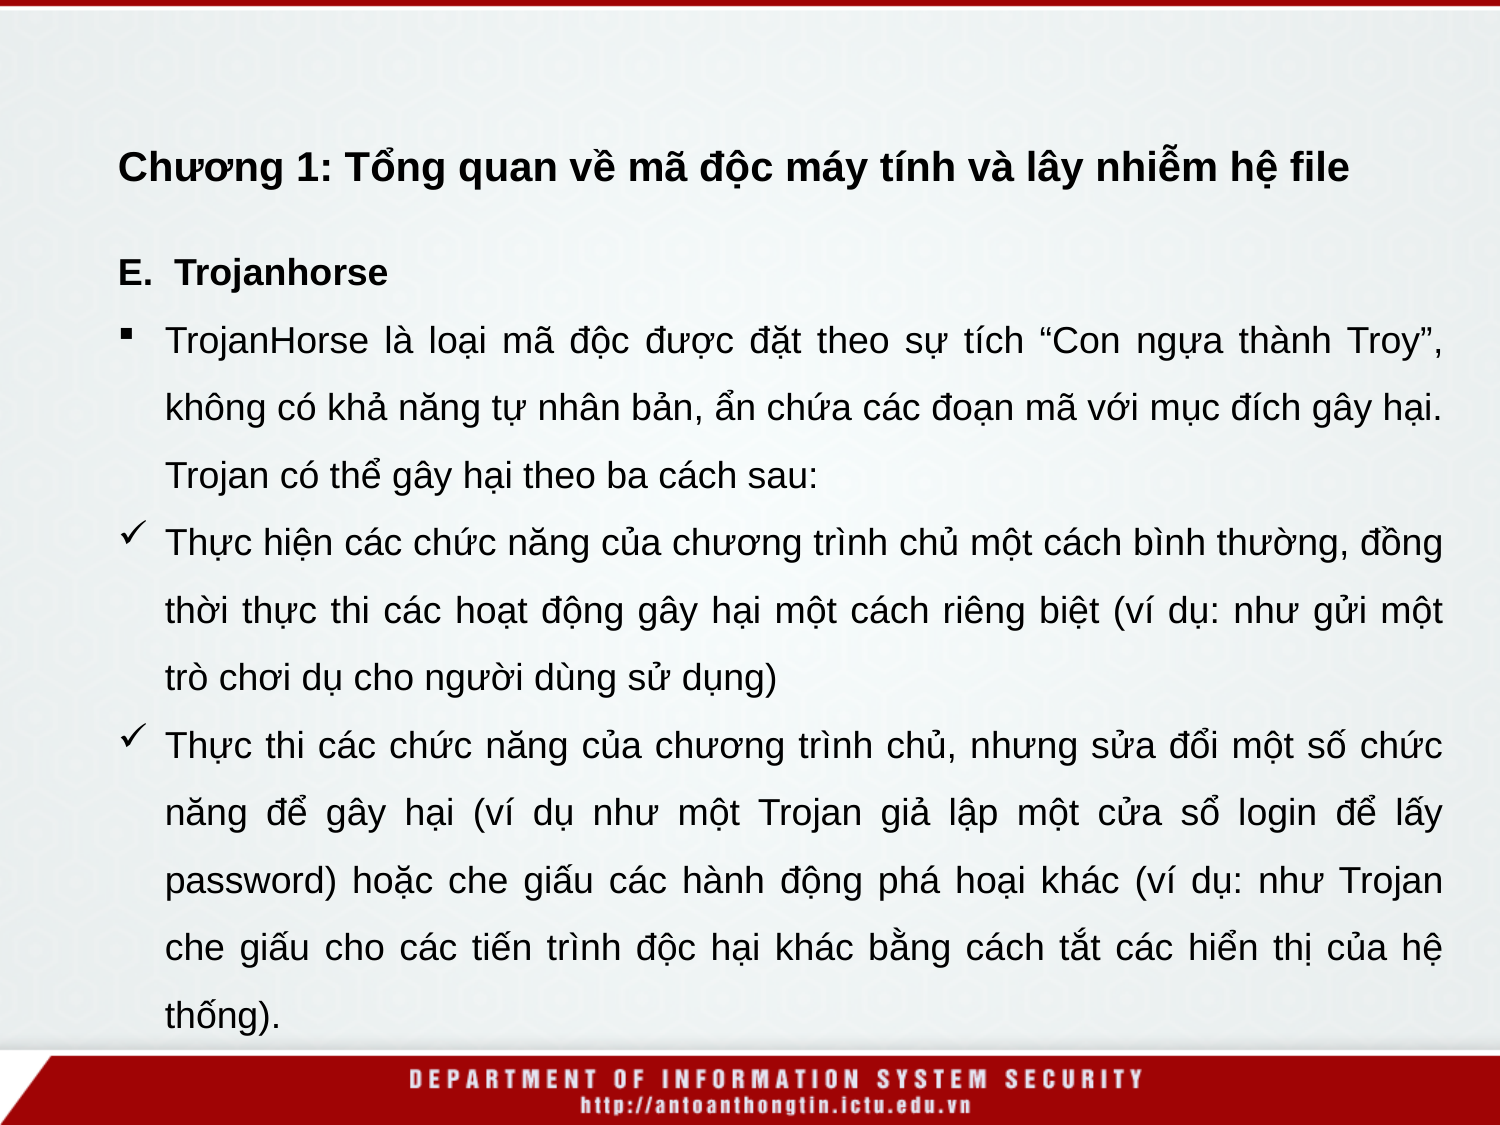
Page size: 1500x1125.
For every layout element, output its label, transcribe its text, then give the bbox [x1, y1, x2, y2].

picture [0, 0, 1500, 1125]
text_box Trojanhorse TrojanHorse là loại mã độc được đặt theo sự tích “Con ngựa thành Troy”, không có khả năng tự nhân bản, ẩn chứa các đoạn mã với mục đích gây hại. Trojan có thể gây hại theo ba cách sau: Thực hiện các chức năng của chương trình chủ một cách bình thường, đồng thời thực thi các hoạt động gây hại một cách riêng biệt (ví dụ: như gửi một trò chơi dụ cho người dùng sử dụng) Thực thi các chức năng của chương trình chủ, nhưng sửa đổi một số chức năng để gây hại (ví dụ như một Trojan giả lập một cửa sổ login để lấy password) hoặc che giấu các hành động phá hoại khác (ví dụ: như Trojan che giấu cho các tiến trình độc hại khác bằng cách tắt các hiển thị của hệ thống). [103, 240, 1459, 1022]
text_box Chương 1: Tổng quan về mã độc máy tính và lây nhiễm hệ file [103, 59, 1437, 195]
